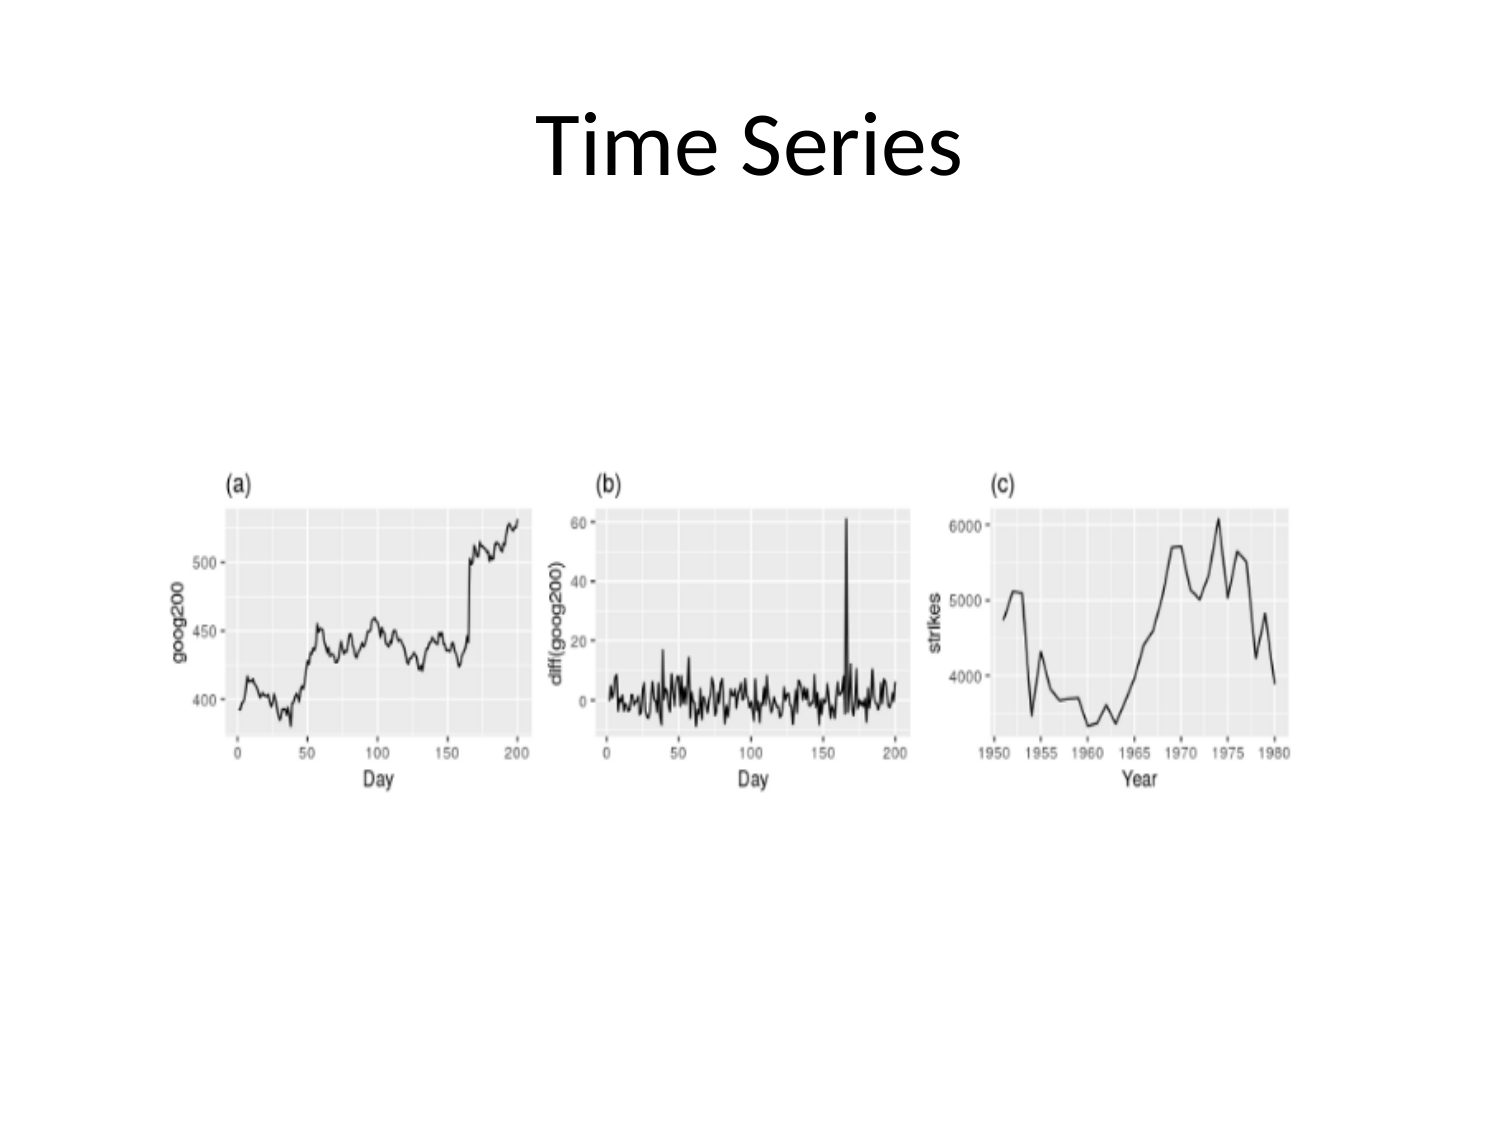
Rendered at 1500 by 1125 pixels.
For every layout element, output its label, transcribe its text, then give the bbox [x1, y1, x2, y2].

title Time Series [75, 45, 1425, 233]
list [162, 462, 1326, 813]
